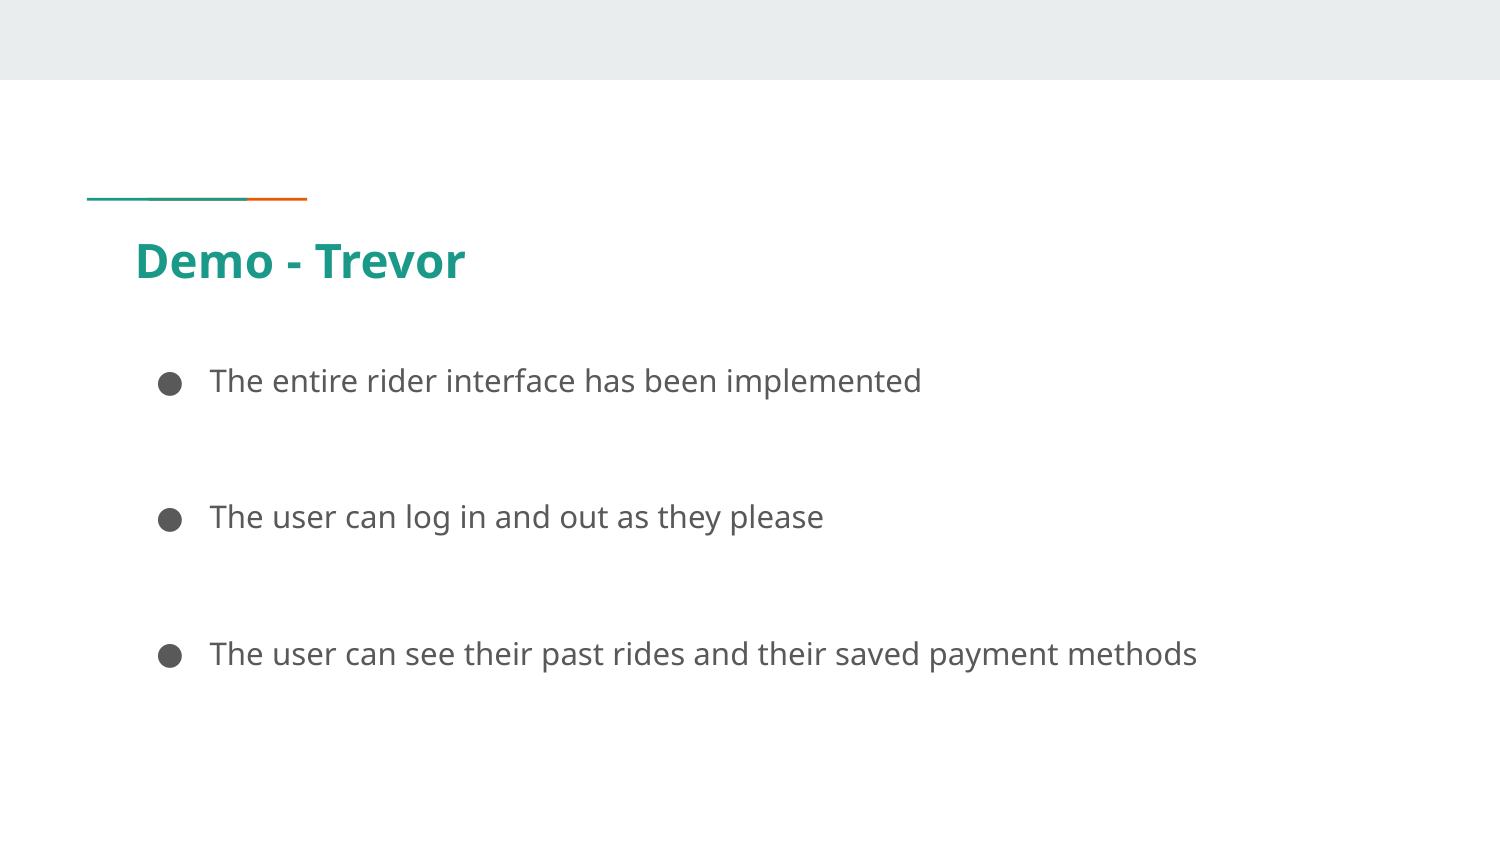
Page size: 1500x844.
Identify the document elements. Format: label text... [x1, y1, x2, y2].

list The entire rider interface has been implemented The user can log in and out as they please The user can see their past rides and their saved payment methods [119, 341, 1381, 712]
title Demo - Trevor [119, 216, 1381, 305]
